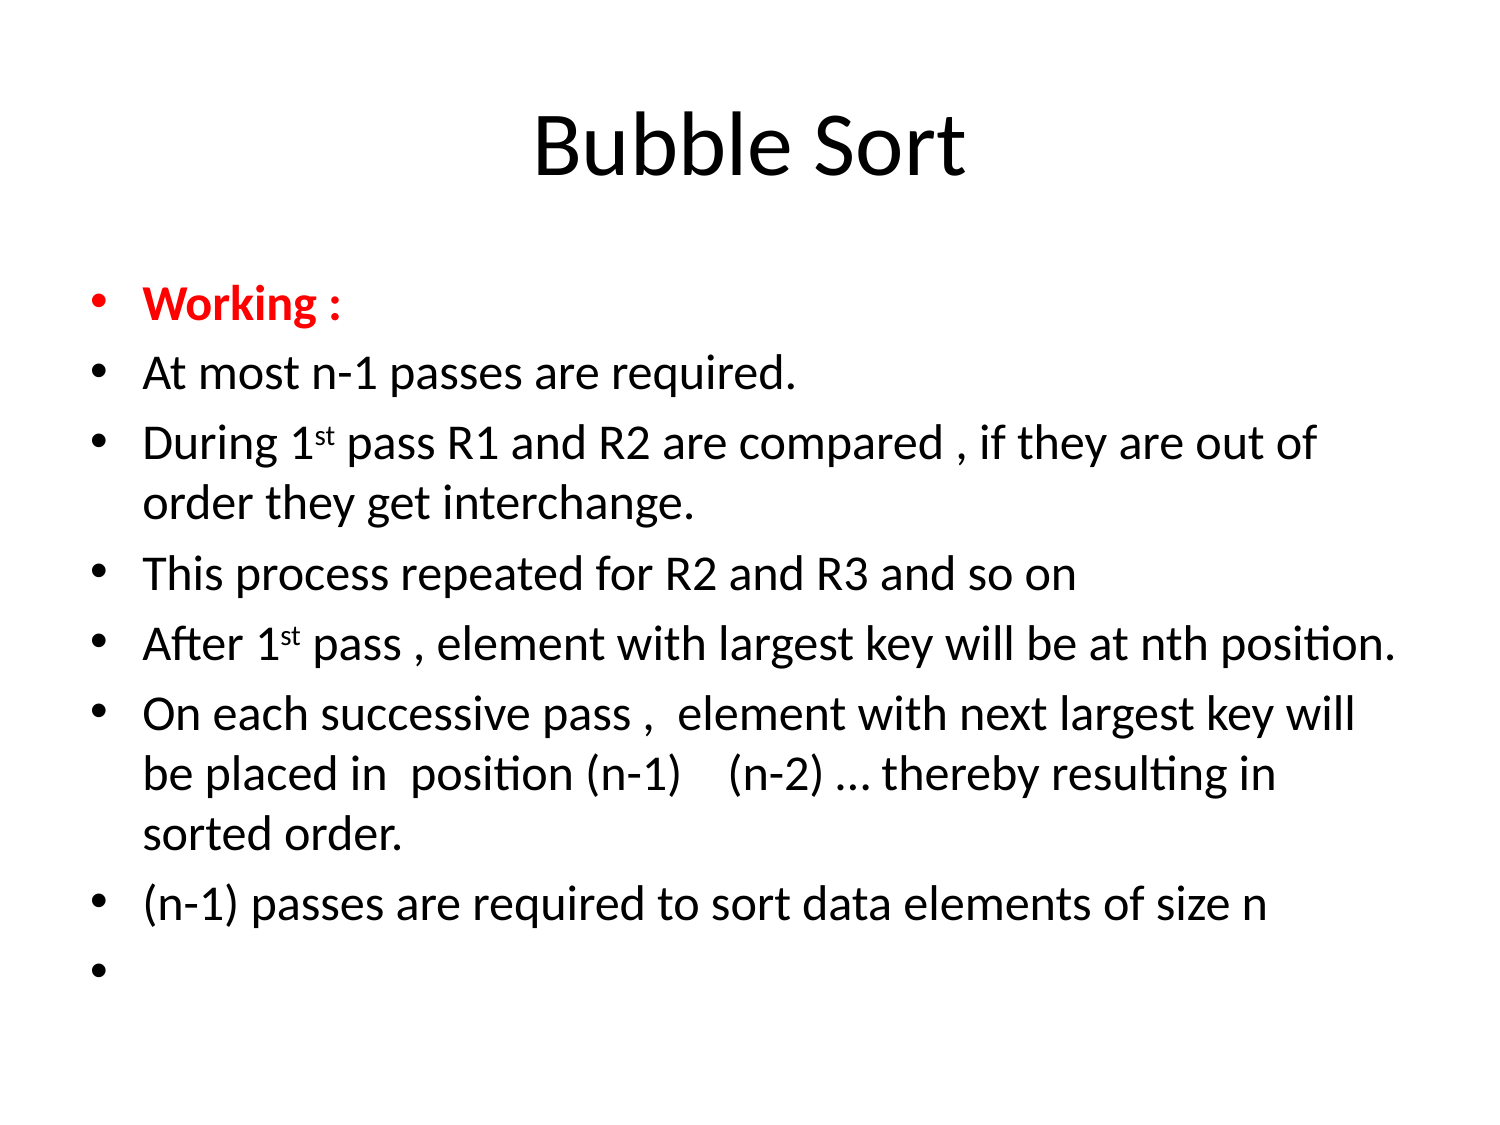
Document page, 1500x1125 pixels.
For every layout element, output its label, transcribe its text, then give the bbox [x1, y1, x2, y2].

title Bubble Sort [75, 45, 1425, 233]
list Working : At most n-1 passes are required. During 1st pass R1 and R2 are compared , if they are out of order they get interchange. This process repeated for R2 and R3 and so on After 1st pass , element with largest key will be at nth position. On each successive pass , element with next largest key will be placed in position (n-1) (n-2) … thereby resulting in sorted order. (n-1) passes are required to sort data elements of size n [75, 262, 1425, 1075]
